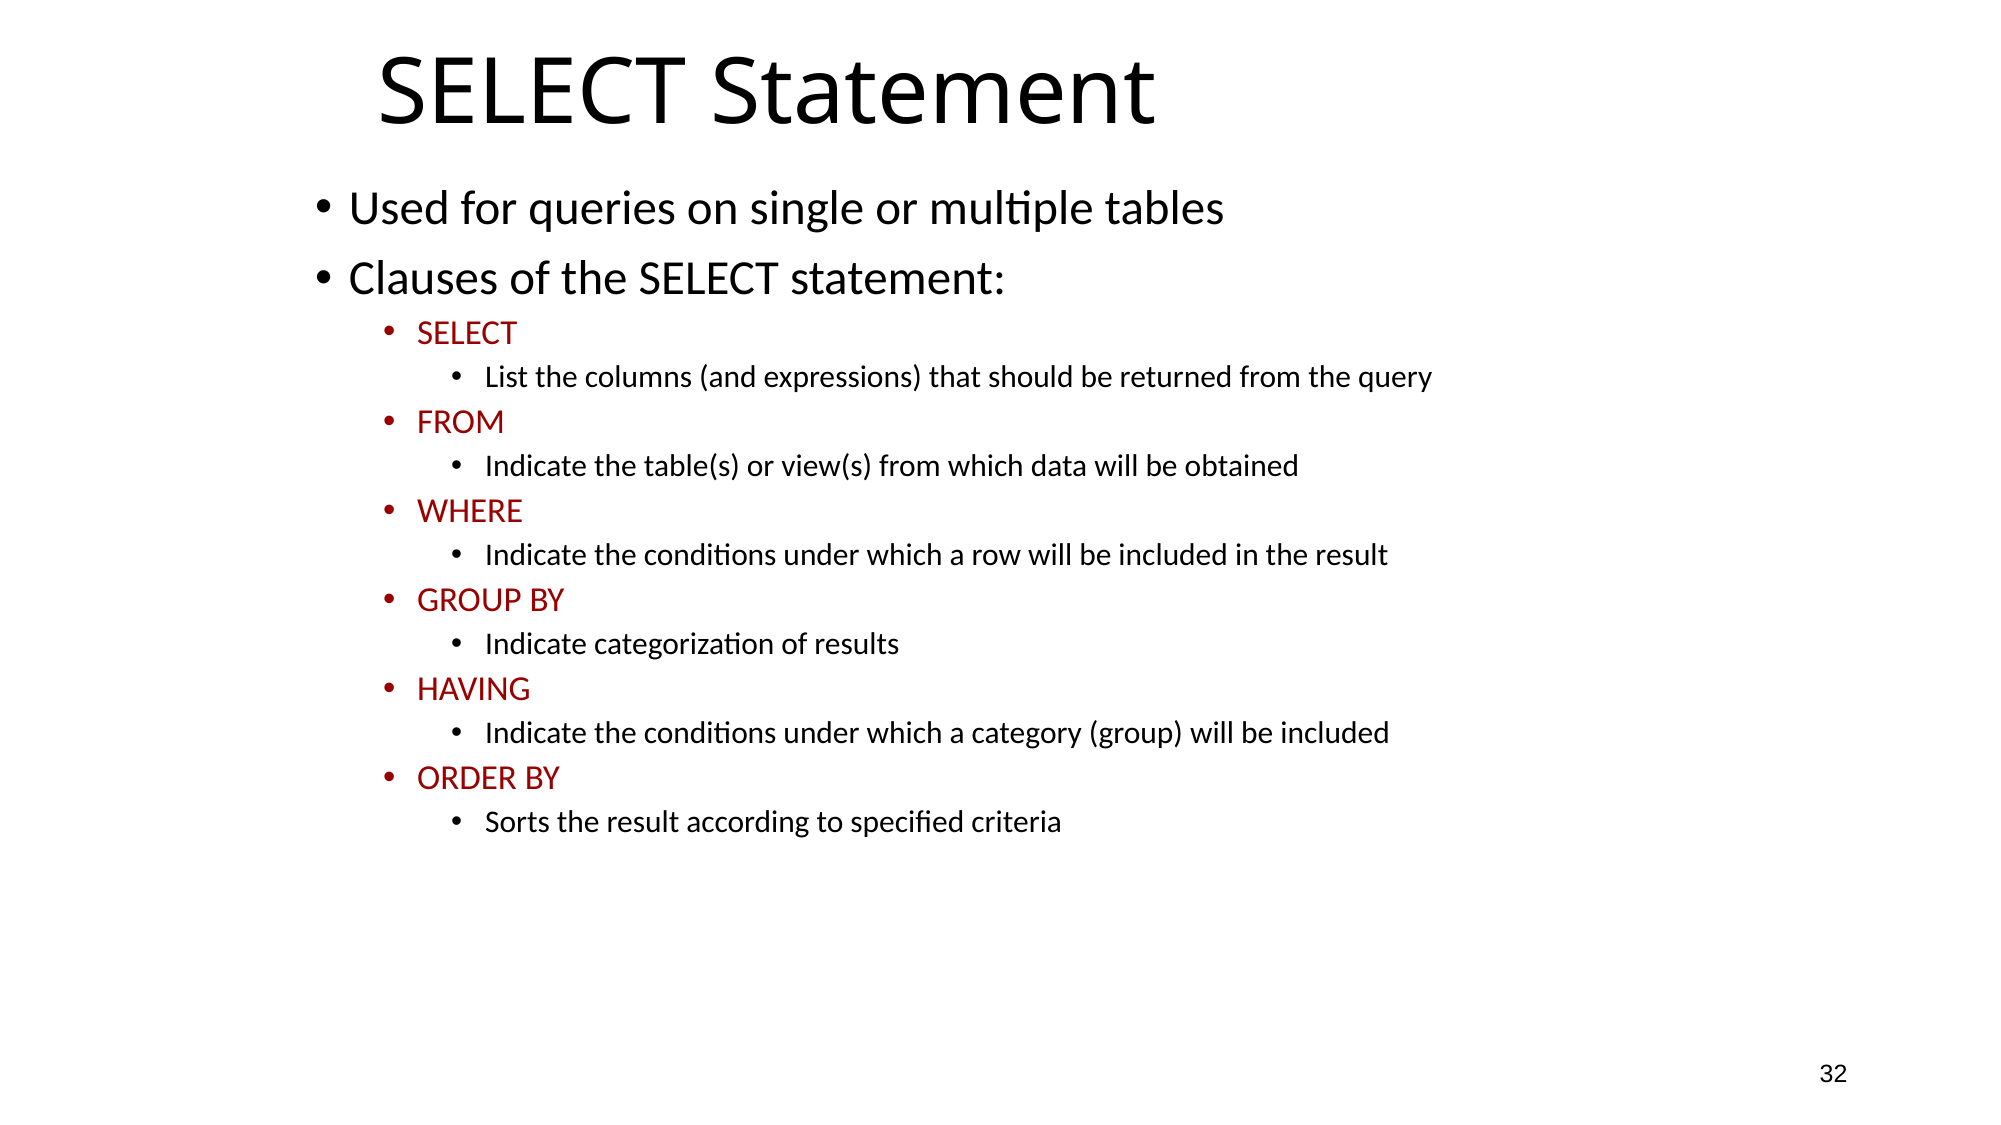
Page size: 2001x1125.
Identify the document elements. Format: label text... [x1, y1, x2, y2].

list Used for queries on single or multiple tables Clauses of the SELECT statement: SELECT List the columns (and expressions) that should be returned from the query FROM Indicate the table(s) or view(s) from which data will be obtained WHERE Indicate the conditions under which a row will be included in the result GROUP BY Indicate categorization of results HAVING Indicate the conditions under which a category (group) will be included ORDER BY Sorts the result according to specified criteria [300, 174, 1750, 850]
title SELECT Statement [362, 0, 1638, 174]
slide_number 32 [1412, 1042, 1863, 1103]
